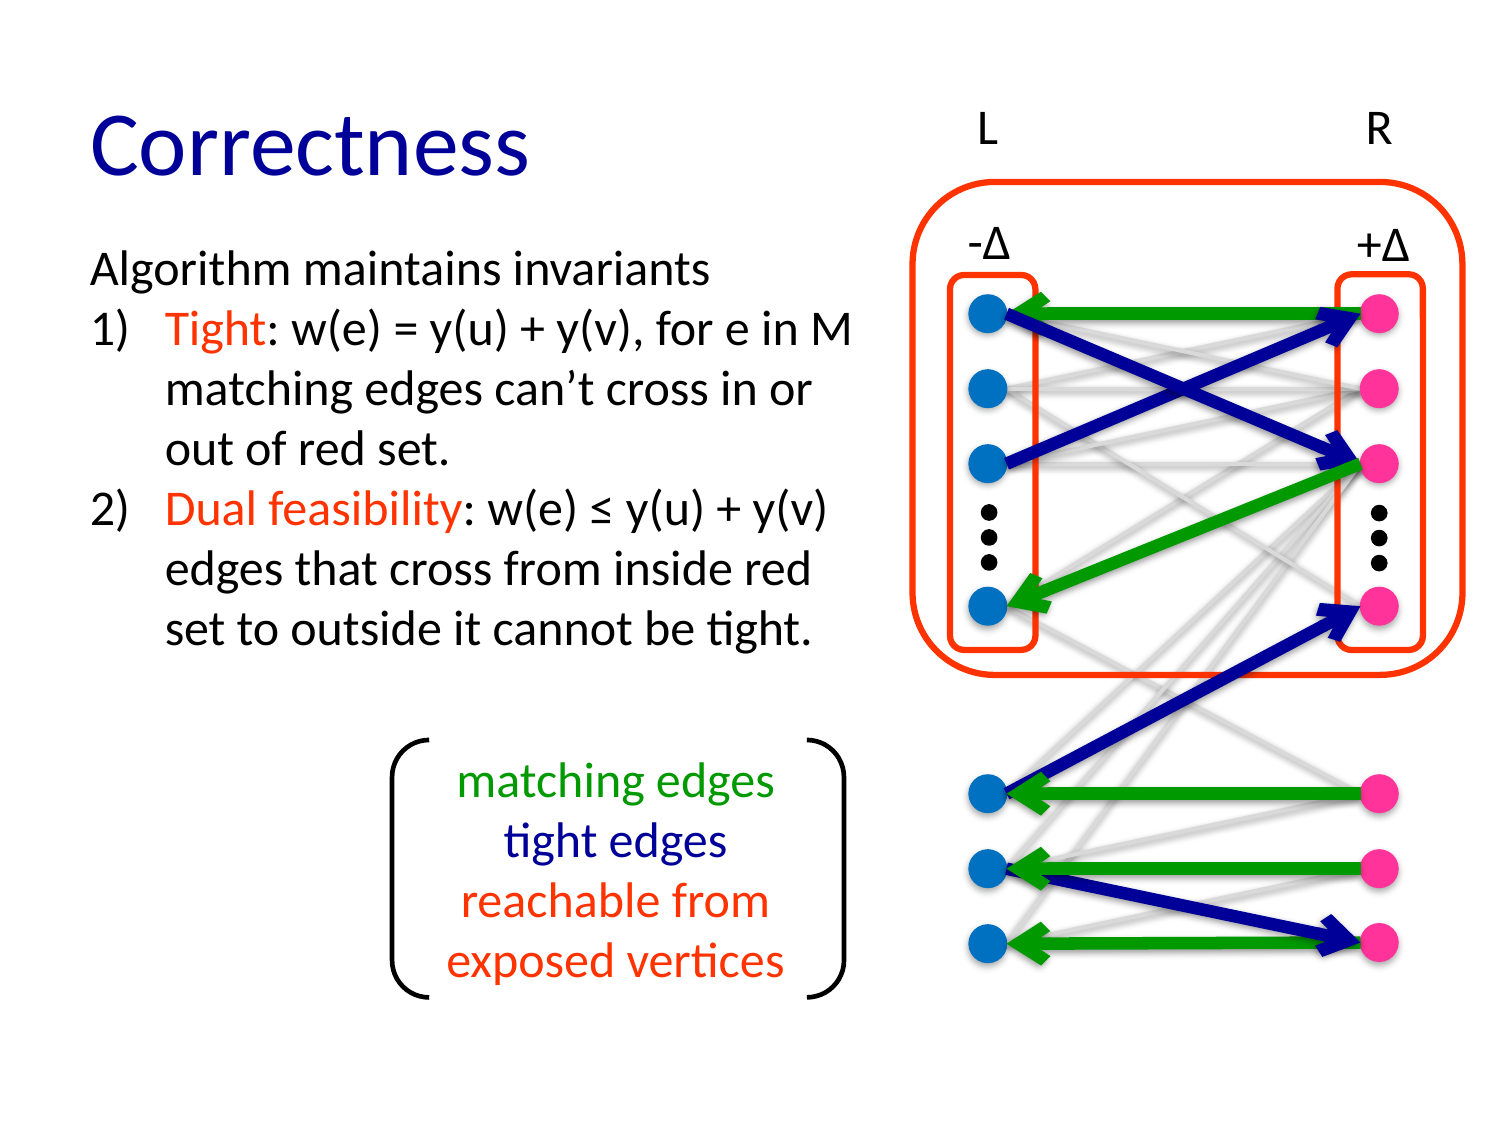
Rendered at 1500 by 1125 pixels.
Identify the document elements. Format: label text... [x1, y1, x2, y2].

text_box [1006, 870, 1361, 943]
text_box -Δ [935, 202, 1043, 278]
text_box [937, 179, 1439, 306]
text_box [1335, 275, 1426, 653]
text_box [968, 849, 1000, 889]
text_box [1006, 463, 1361, 605]
text_box +Δ [1342, 203, 1449, 279]
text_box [1006, 802, 1361, 867]
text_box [368, 739, 863, 998]
text_box [1367, 215, 1465, 677]
text_box [968, 924, 1005, 964]
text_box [1372, 506, 1386, 570]
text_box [982, 505, 996, 569]
text_box R [1350, 87, 1408, 163]
text_box Algorithm maintains invariants Tight: w(e) = y(u) + y(v), for e in M matching edges can’t cross in or out of red set. Dual feasibility: w(e) ≤ y(u) + y(v) edges that cross from inside red set to outside it cannot be tight. [74, 227, 896, 663]
text_box [1363, 922, 1399, 963]
text_box [1366, 774, 1399, 814]
text_box L [962, 87, 1014, 163]
text_box [968, 774, 1000, 814]
text_box [1366, 849, 1399, 889]
text_box [910, 204, 999, 678]
text_box [947, 278, 1038, 653]
title Correctness [75, 45, 1425, 233]
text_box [1006, 605, 1361, 793]
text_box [1006, 313, 1361, 463]
